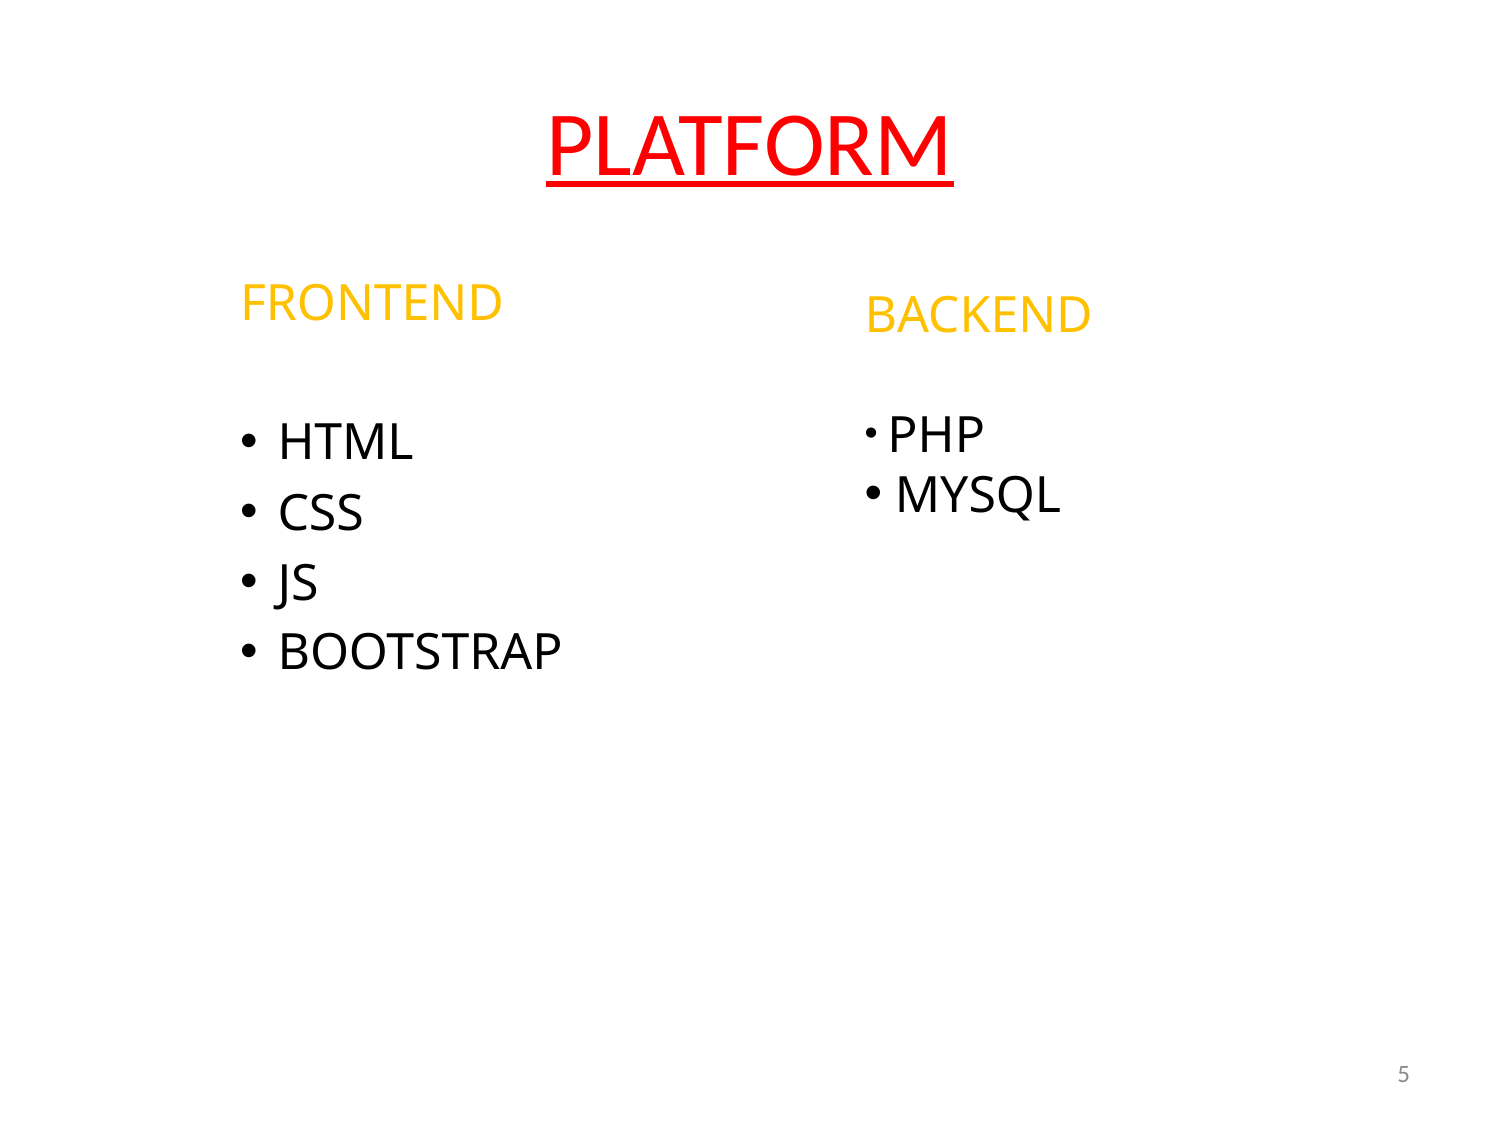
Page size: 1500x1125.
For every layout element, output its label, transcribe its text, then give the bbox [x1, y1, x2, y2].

list FRONTEND HTML CSS JS BOOTSTRAP [75, 262, 675, 1005]
title PLATFORM [75, 45, 1425, 233]
slide_number 5 [1074, 1042, 1425, 1103]
text_box BACKEND PHP MYSQL [849, 274, 1150, 530]
